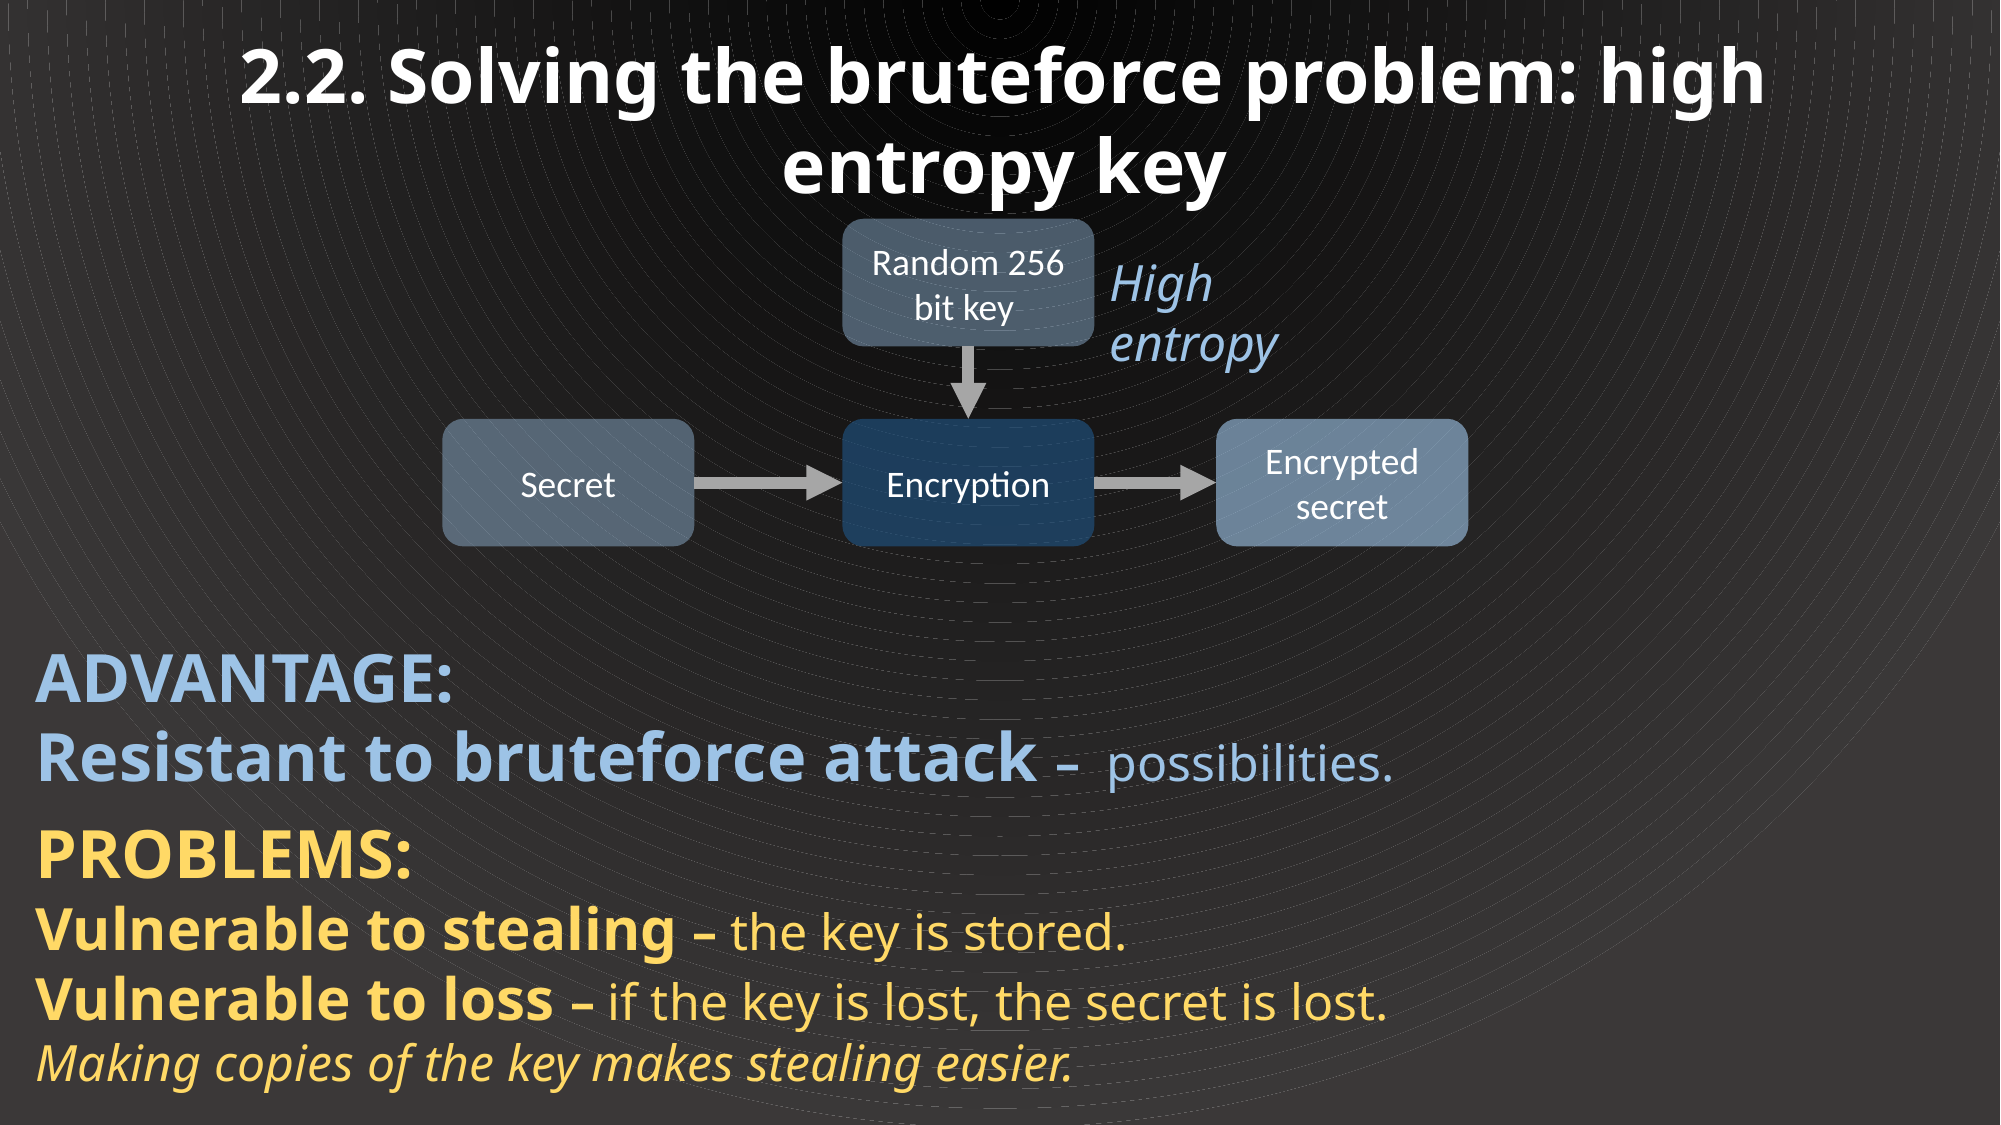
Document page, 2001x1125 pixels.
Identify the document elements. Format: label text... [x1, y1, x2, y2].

text_box Encryption [841, 417, 1096, 548]
text_box Secret [441, 417, 696, 548]
text_box Random 256 bit key [841, 217, 1096, 348]
text_box Encrypted secret [1215, 417, 1470, 548]
text_box 2.2. Solving the bruteforce problem: high entropy key [89, 20, 1920, 216]
text_box High entropy [1094, 244, 1400, 379]
text_box PROBLEMS: Vulnerable to stealing – the key is stored. Vulnerable to loss – if the key is lost, the secret is lost. Making copies of the key makes stealing easier. [20, 804, 1970, 1100]
